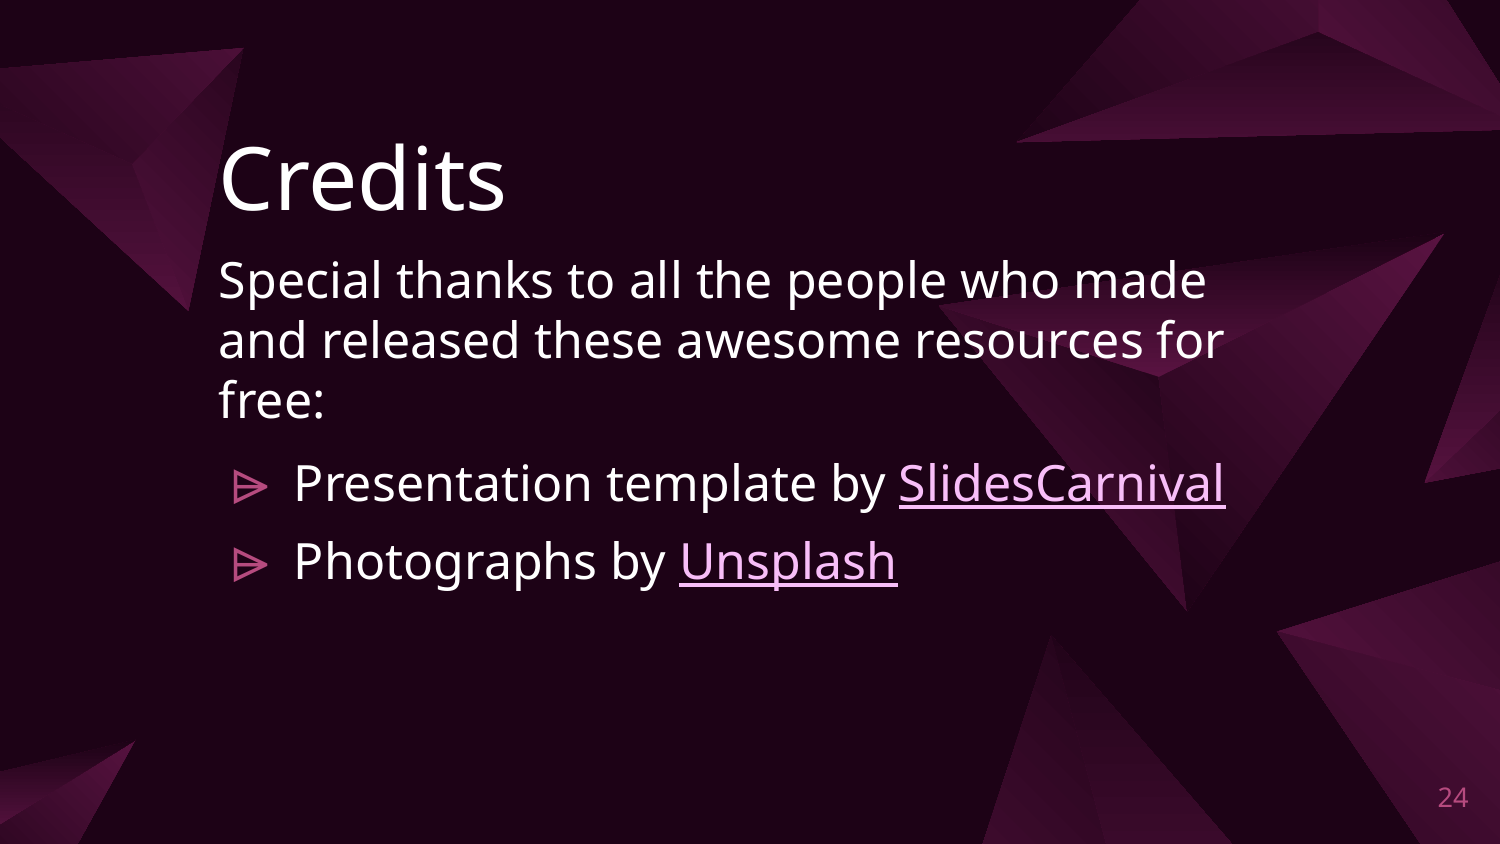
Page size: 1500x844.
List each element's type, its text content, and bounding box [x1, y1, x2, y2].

slide_number ‹#› [1402, 766, 1469, 832]
list Special thanks to all the people who made and released these awesome resources for free: Presentation template by SlidesCarnival Photographs by Unsplash [218, 248, 1282, 714]
title Credits [218, 132, 1282, 230]
